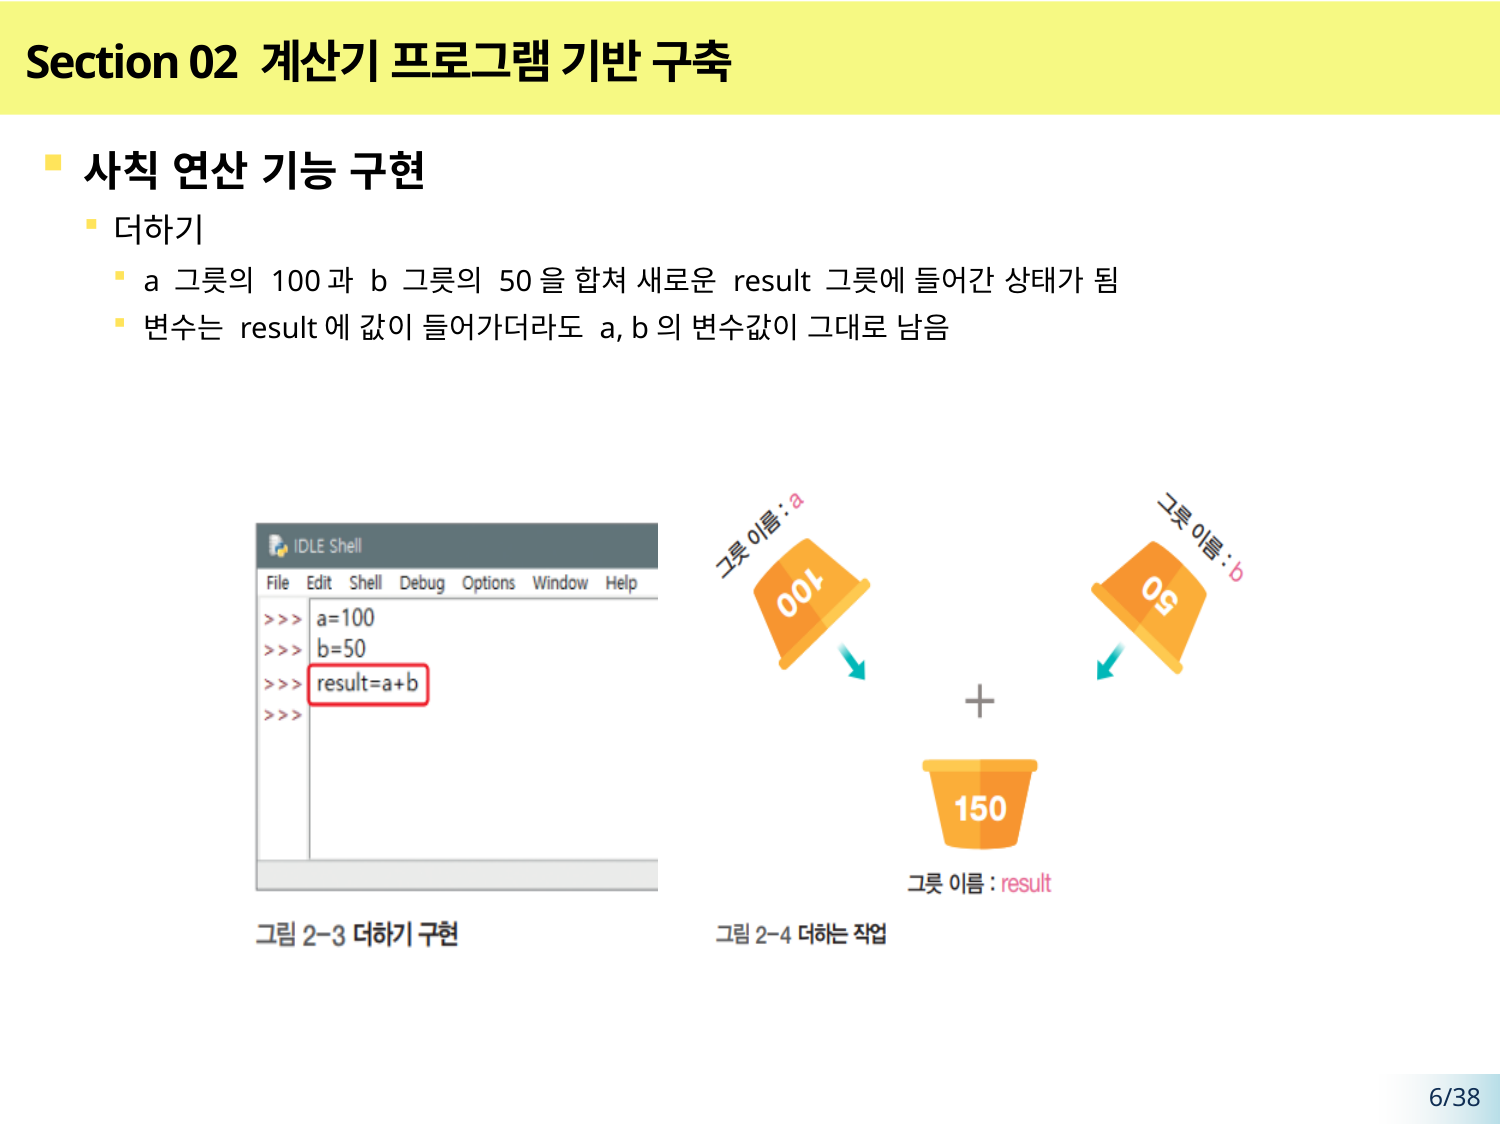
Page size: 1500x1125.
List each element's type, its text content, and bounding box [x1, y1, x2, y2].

picture [690, 463, 1269, 969]
title Section 02 계산기 프로그램 기반 구축 [10, 21, 1288, 99]
list 사칙 연산 기능 구현 더하기 a 그릇의 100과 b 그릇의 50을 합쳐 새로운 result 그릇에 들어간 상태가 됨 변수는 result에 값이 들어가더라도 a, b의 변수값이 그대로 남음 [10, 126, 1481, 1057]
picture [248, 515, 659, 976]
